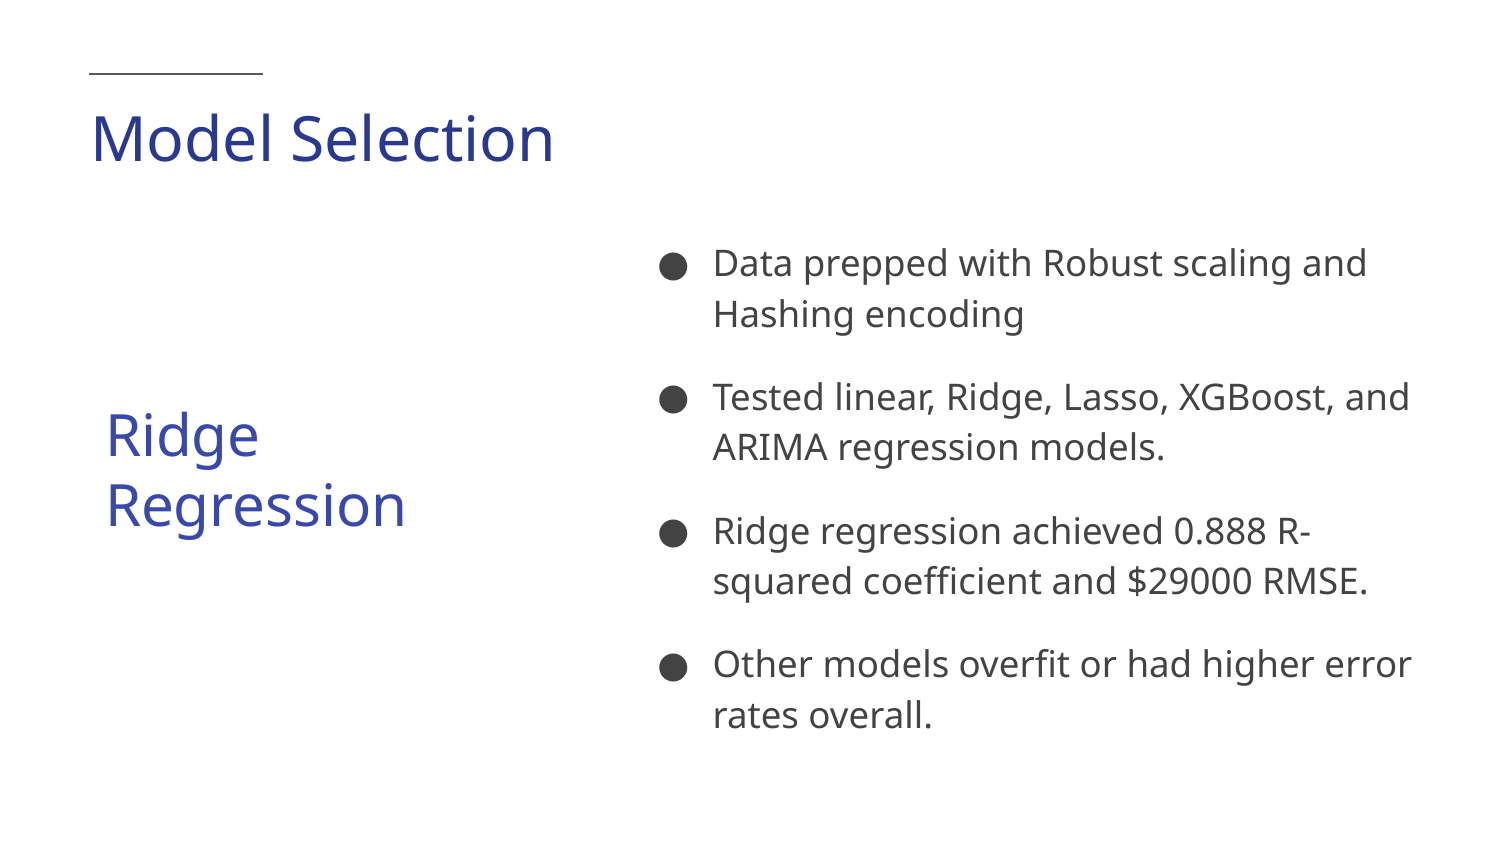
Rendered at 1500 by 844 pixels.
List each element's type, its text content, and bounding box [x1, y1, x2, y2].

title Model Selection [90, 98, 1390, 209]
text_box Ridge Regression [90, 382, 586, 586]
list Data prepped with Robust scaling and Hashing encoding Tested linear, Ridge, Lasso, XGBoost, and ARIMA regression models. Ridge regression achieved 0.888 R-squared coefficient and $29000 RMSE. Other models overfit or had higher error rates overall. [638, 231, 1424, 738]
